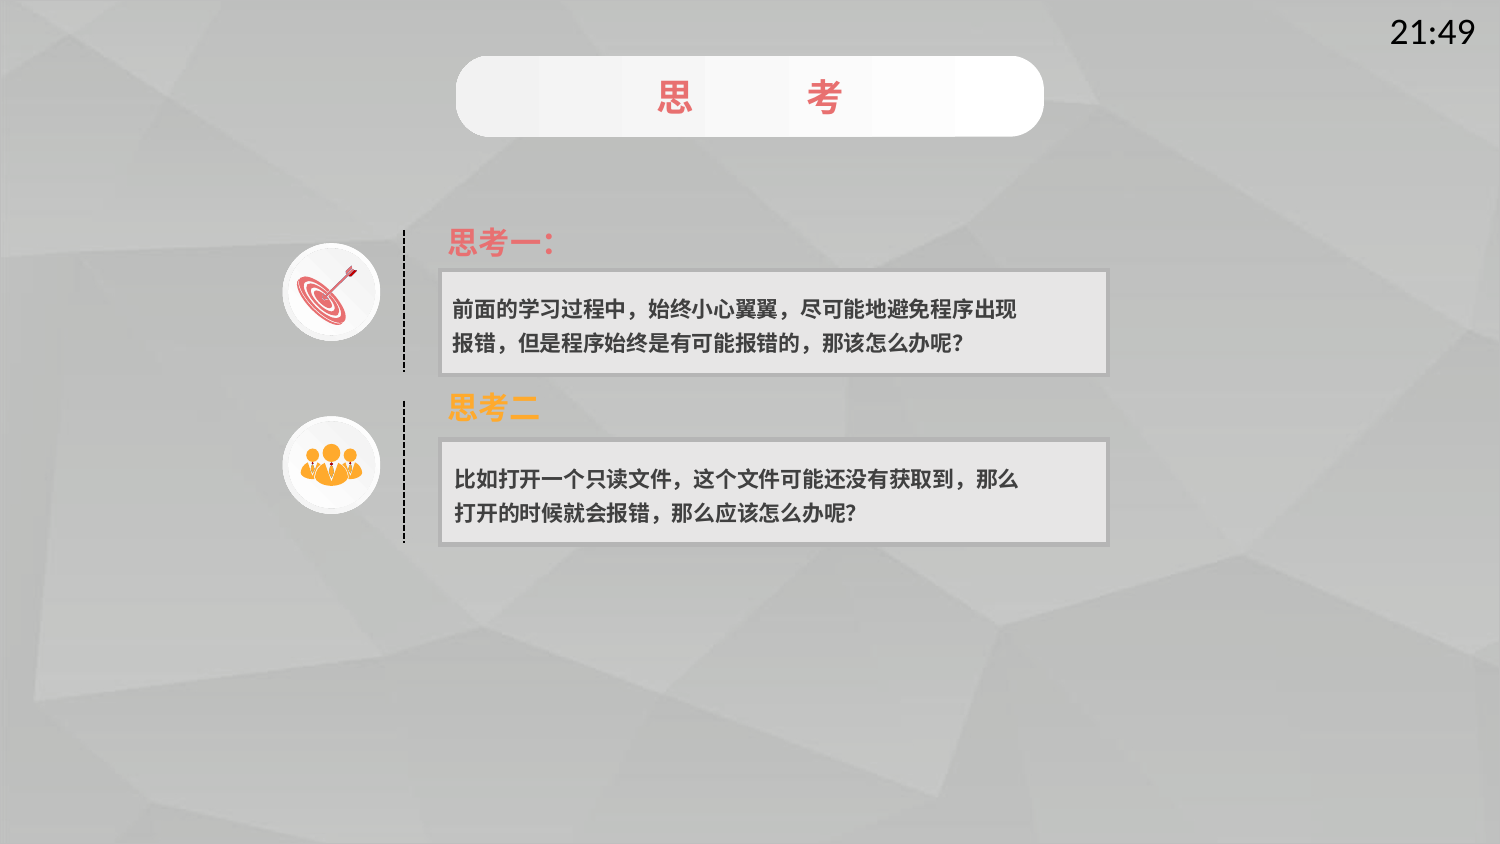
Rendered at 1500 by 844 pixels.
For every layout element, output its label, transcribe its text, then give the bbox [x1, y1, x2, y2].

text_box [282, 243, 381, 341]
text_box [440, 439, 1109, 545]
text_box 思考二 [439, 383, 550, 430]
picture [1, 1, 1499, 843]
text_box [282, 416, 381, 514]
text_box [440, 269, 1109, 393]
text_box 思考一： [439, 218, 582, 265]
text_box 思 考 [454, 54, 1046, 138]
